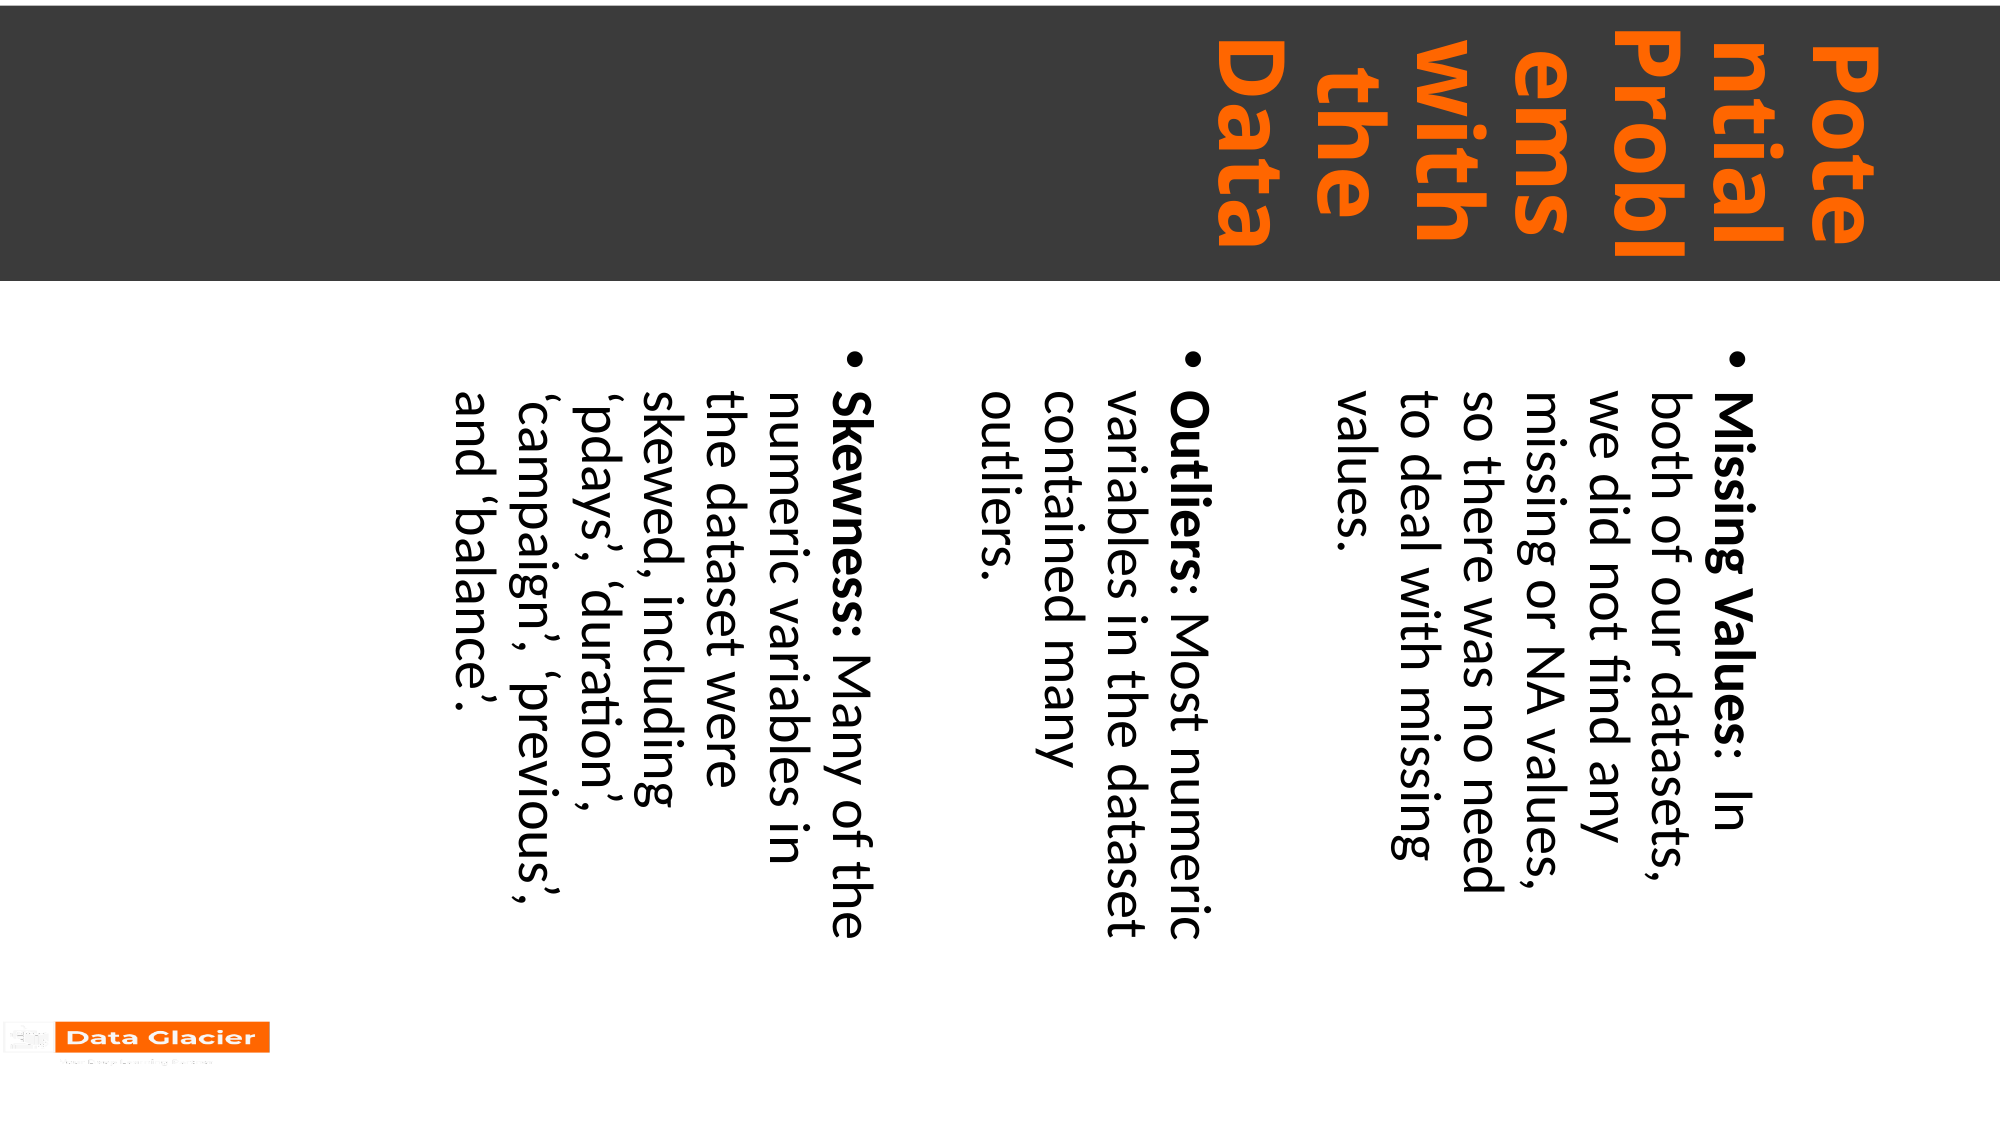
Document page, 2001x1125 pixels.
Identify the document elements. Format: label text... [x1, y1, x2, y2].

list Missing Values: In both of our datasets, we did not find any missing or NA values, so there was no need to deal with missing values. Outliers: Most numeric variables in the dataset contained many outliers. Skewness: Many of the numeric variables in the dataset were skewed, including ‘pdays’, ‘duration’, ‘campaign’, ‘previous’, and ‘balance’. [137, 342, 1872, 962]
title Potential Problems with the Data [0, 5, 2000, 281]
picture [0, 961, 272, 1125]
